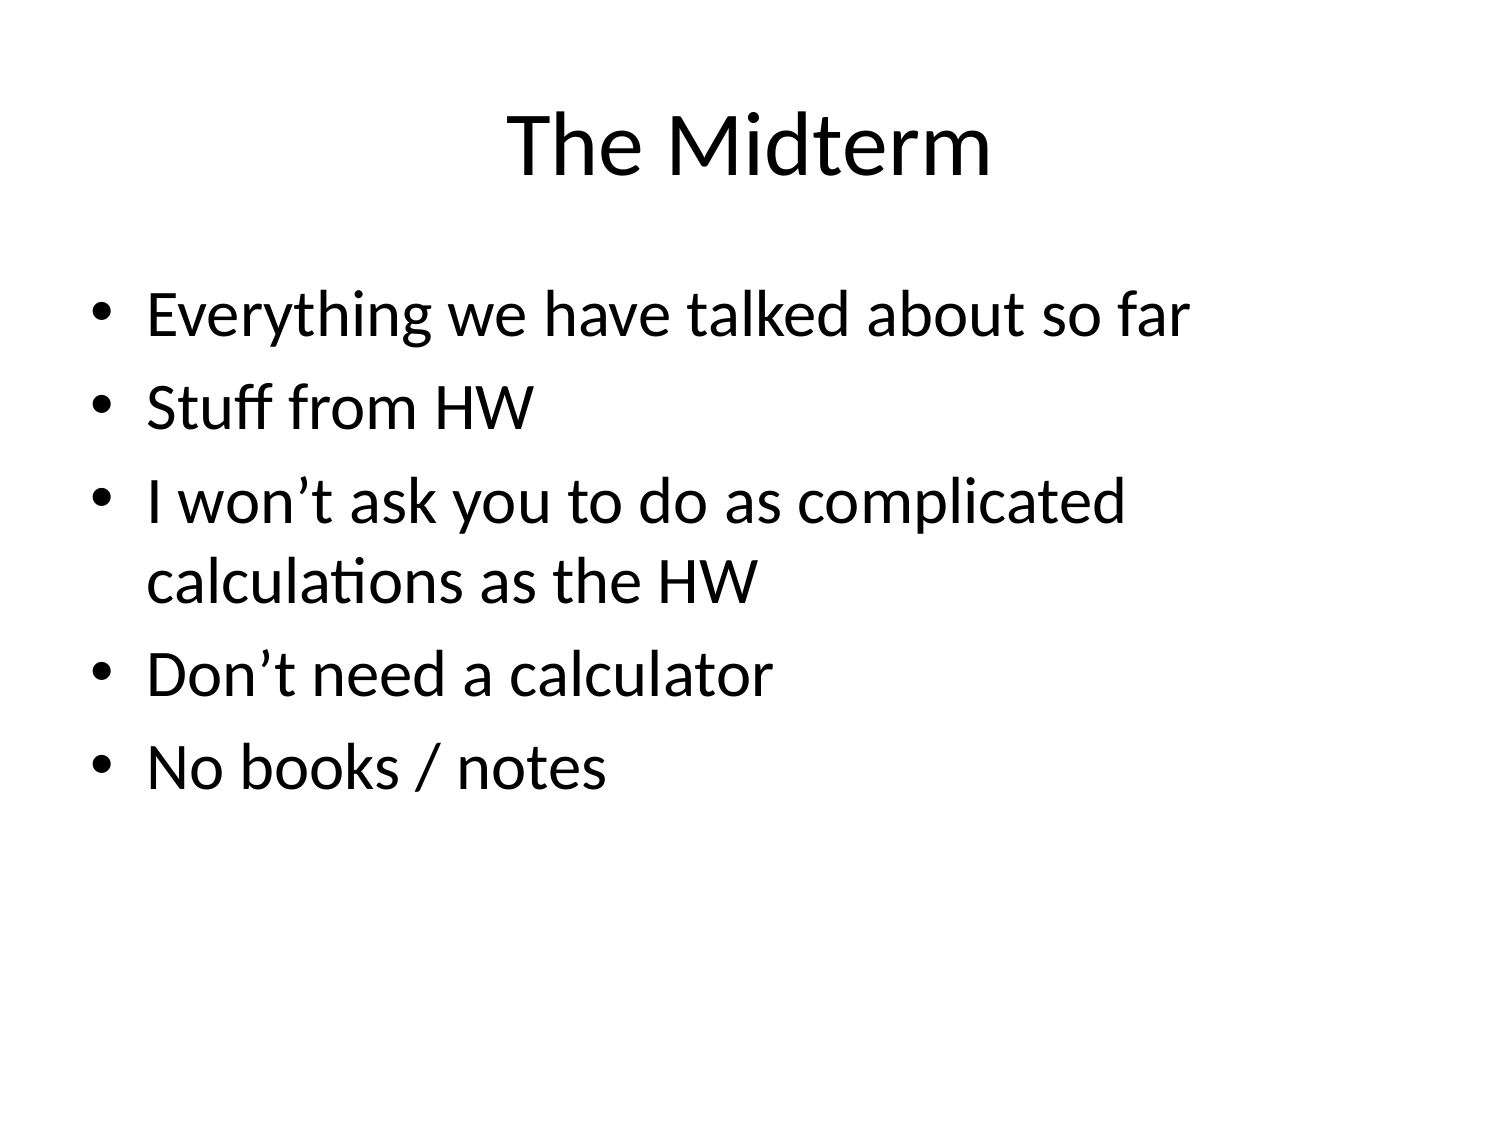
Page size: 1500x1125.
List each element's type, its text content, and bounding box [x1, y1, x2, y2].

title The Midterm [75, 45, 1425, 233]
list Everything we have talked about so far Stuff from HW I won’t ask you to do as complicated calculations as the HW Don’t need a calculator No books / notes [75, 262, 1425, 1005]
